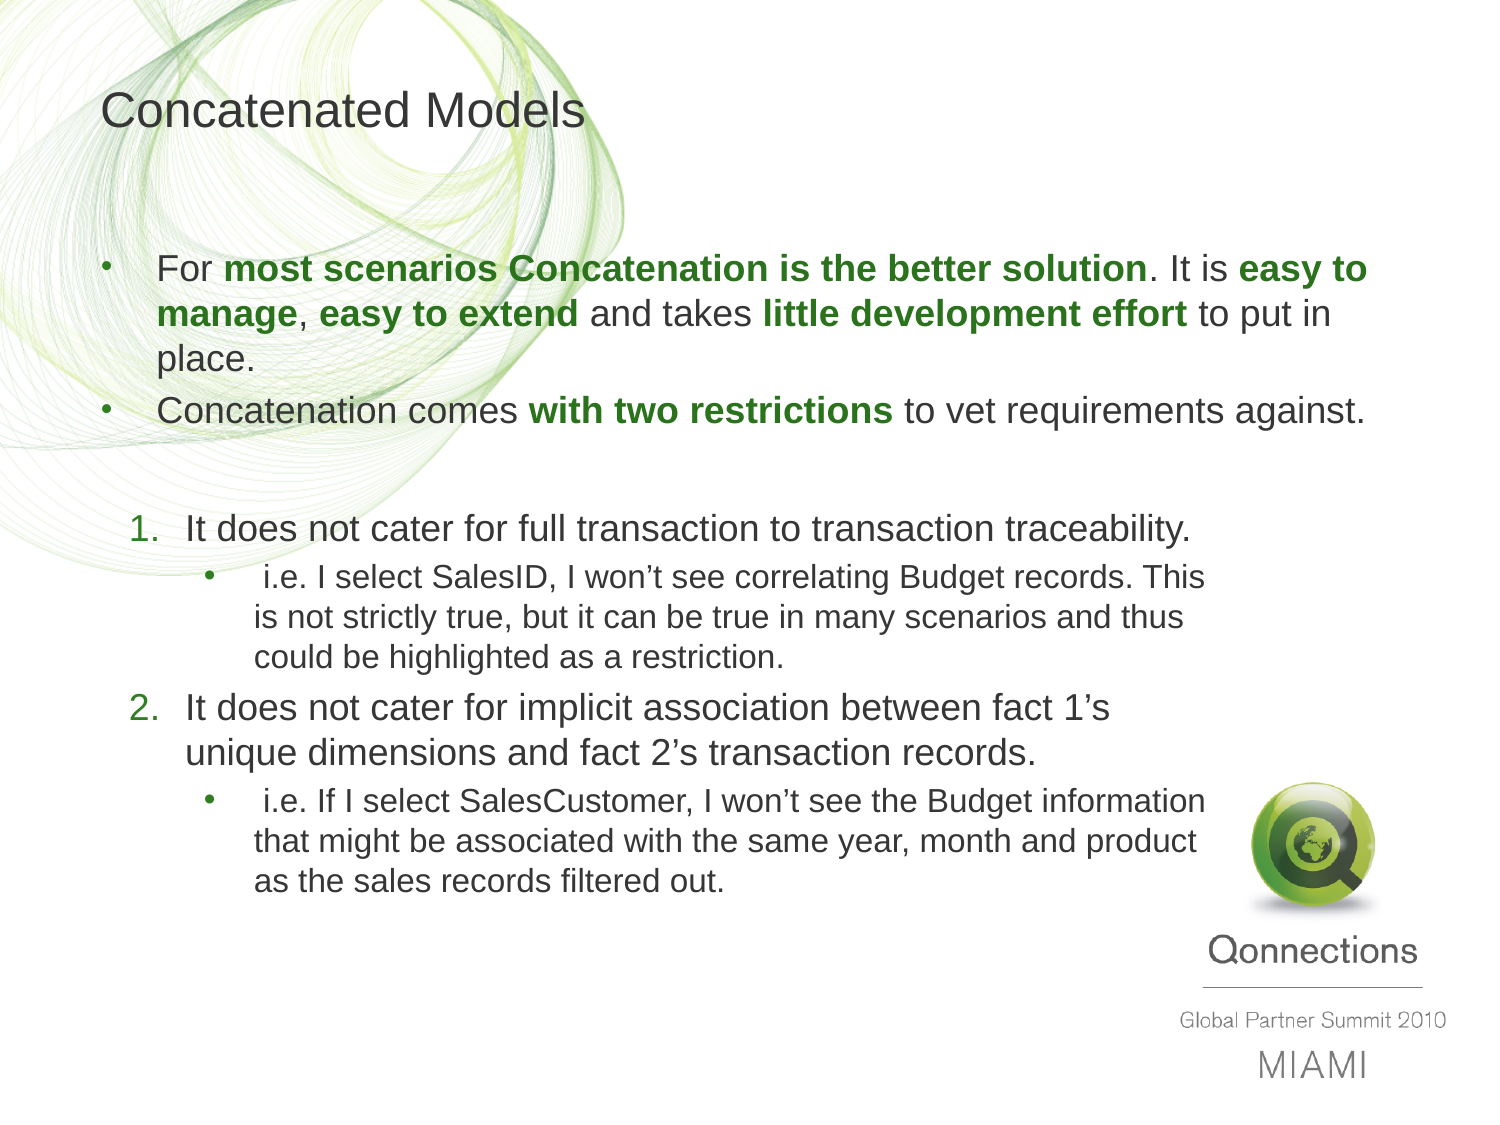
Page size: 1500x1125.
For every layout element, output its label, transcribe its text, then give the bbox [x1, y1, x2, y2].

list It does not cater for full transaction to transaction traceability. i.e. I select SalesID, I won’t see correlating Budget records. This is not strictly true, but it can be true in many scenarios and thus could be highlighted as a restriction. It does not cater for implicit association between fact 1’s unique dimensions and fact 2’s transaction records. i.e. If I select SalesCustomer, I won’t see the Budget information that might be associated with the same year, month and product as the sales records filtered out. [128, 503, 1219, 1032]
picture [1179, 774, 1446, 1088]
list For most scenarios Concatenation is the better solution. It is easy to manage, easy to extend and takes little development effort to put in place. Concatenation comes with two restrictions to vet requirements against. [100, 243, 1442, 446]
picture [0, 0, 625, 576]
title Concatenated Models [100, 0, 1070, 138]
